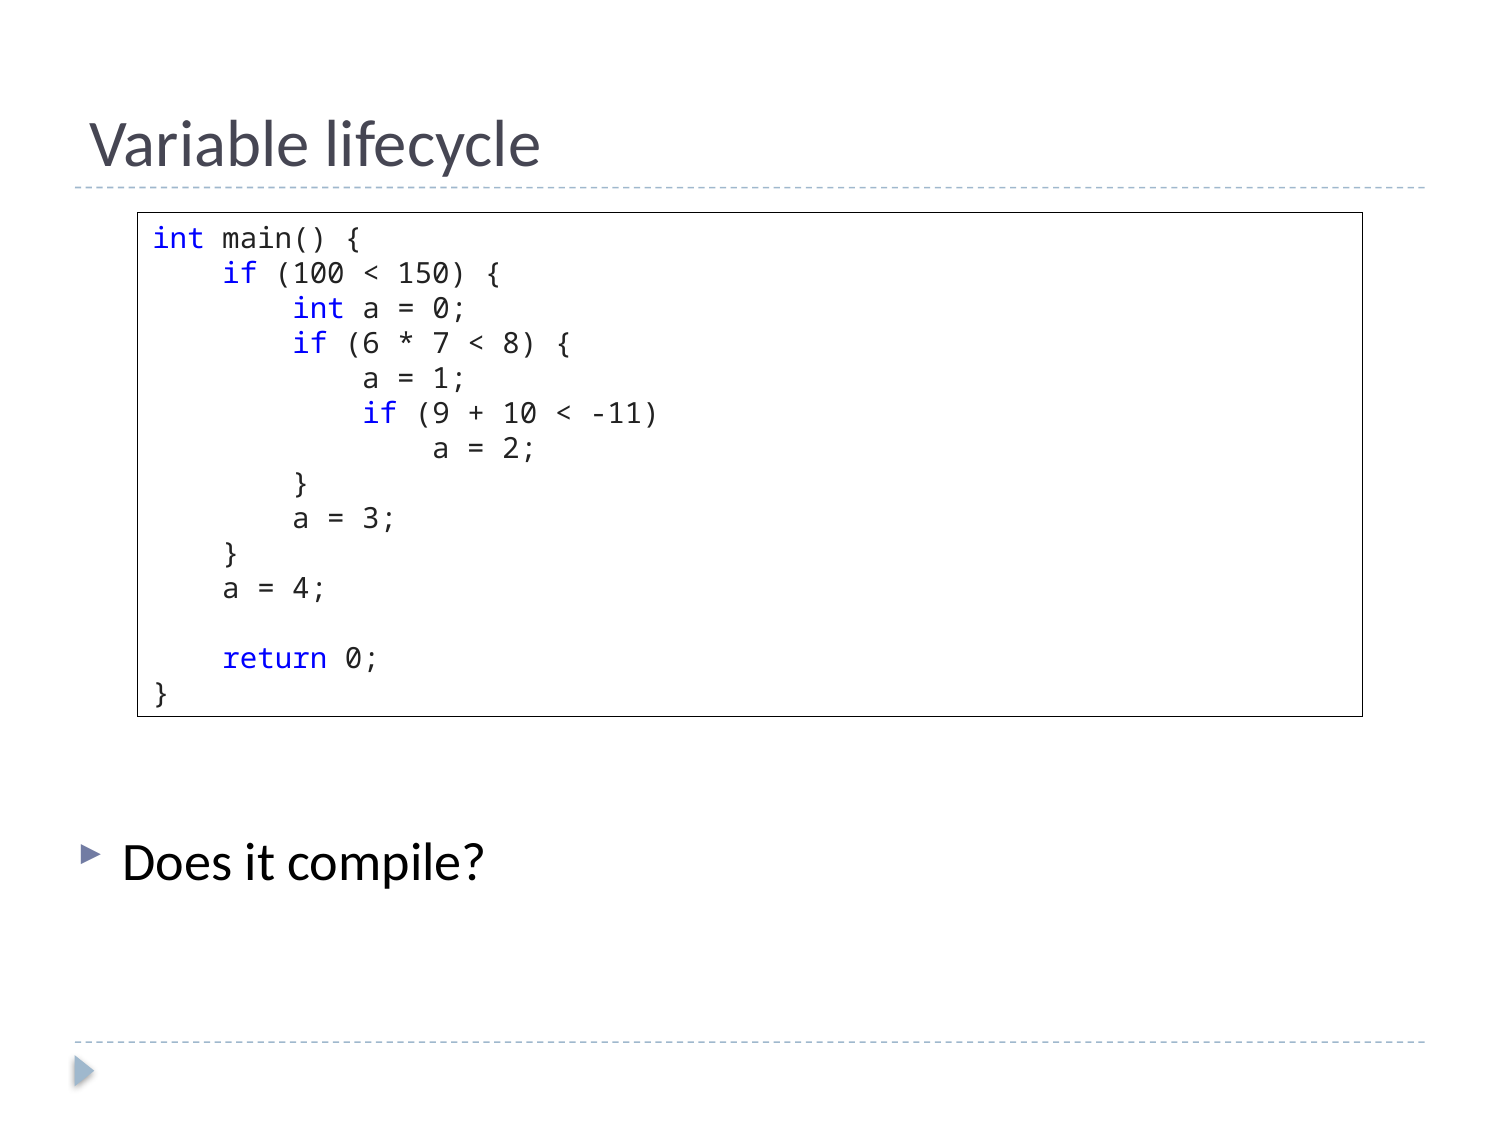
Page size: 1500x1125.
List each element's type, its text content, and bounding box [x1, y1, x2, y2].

text_box int main() { if (100 < 150) { int a = 0; if (6 * 7 < 8) { a = 1; if (9 + 10 < -11) a = 2; } a = 3; } a = 4; return 0; } [137, 212, 1363, 717]
list Does it compile? [62, 818, 1413, 1025]
title Variable lifecycle [75, 24, 1425, 188]
